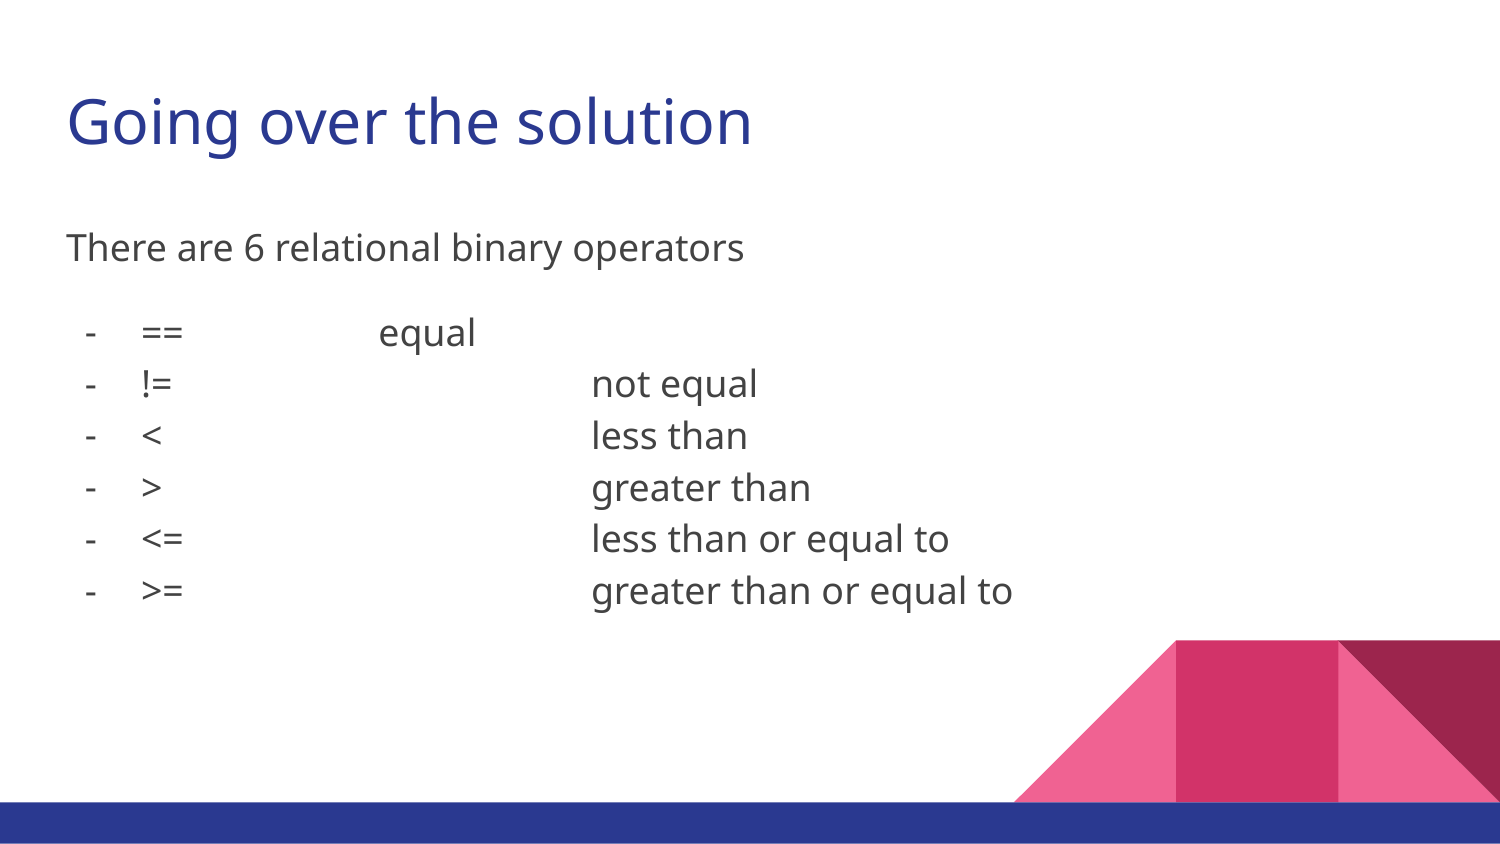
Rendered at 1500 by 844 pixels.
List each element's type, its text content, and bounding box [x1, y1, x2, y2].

title Going over the solution [51, 67, 1449, 167]
list There are 6 relational binary operators == equal != not equal < less than > greater than <= less than or equal to >= greater than or equal to [51, 201, 1449, 750]
